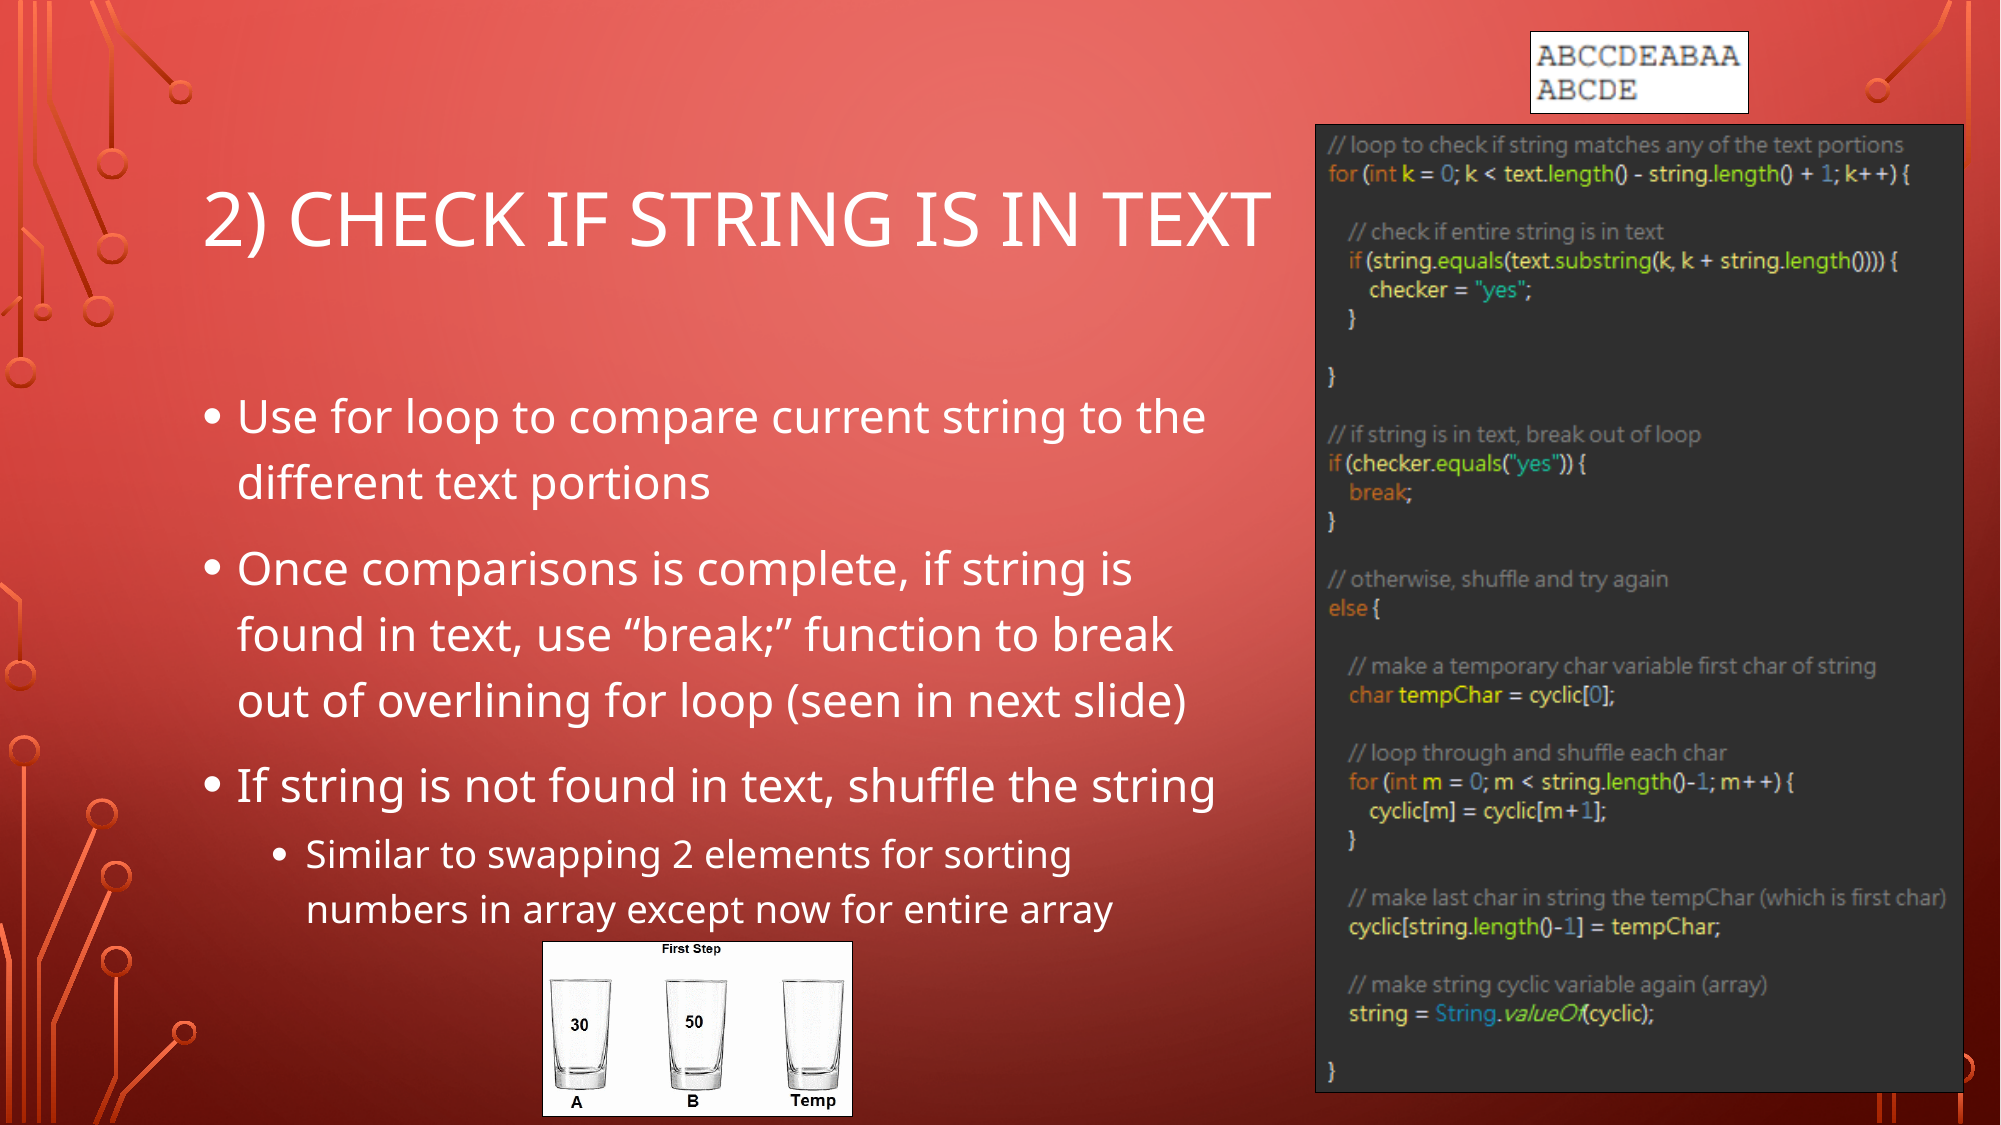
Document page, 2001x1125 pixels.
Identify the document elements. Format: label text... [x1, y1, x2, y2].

picture [1529, 31, 1750, 114]
list Use for loop to compare current string to the different text portions Once comparisons is complete, if string is found in text, use “break;” function to break out of overlining for loop (seen in next slide) If string is not found in text, shuffle the string Similar to swapping 2 elements for sorting numbers in array except now for entire array [187, 369, 1258, 950]
picture [542, 941, 853, 1117]
picture [1315, 124, 1964, 1094]
title 2) Check If String Is in Text [187, 101, 1813, 344]
